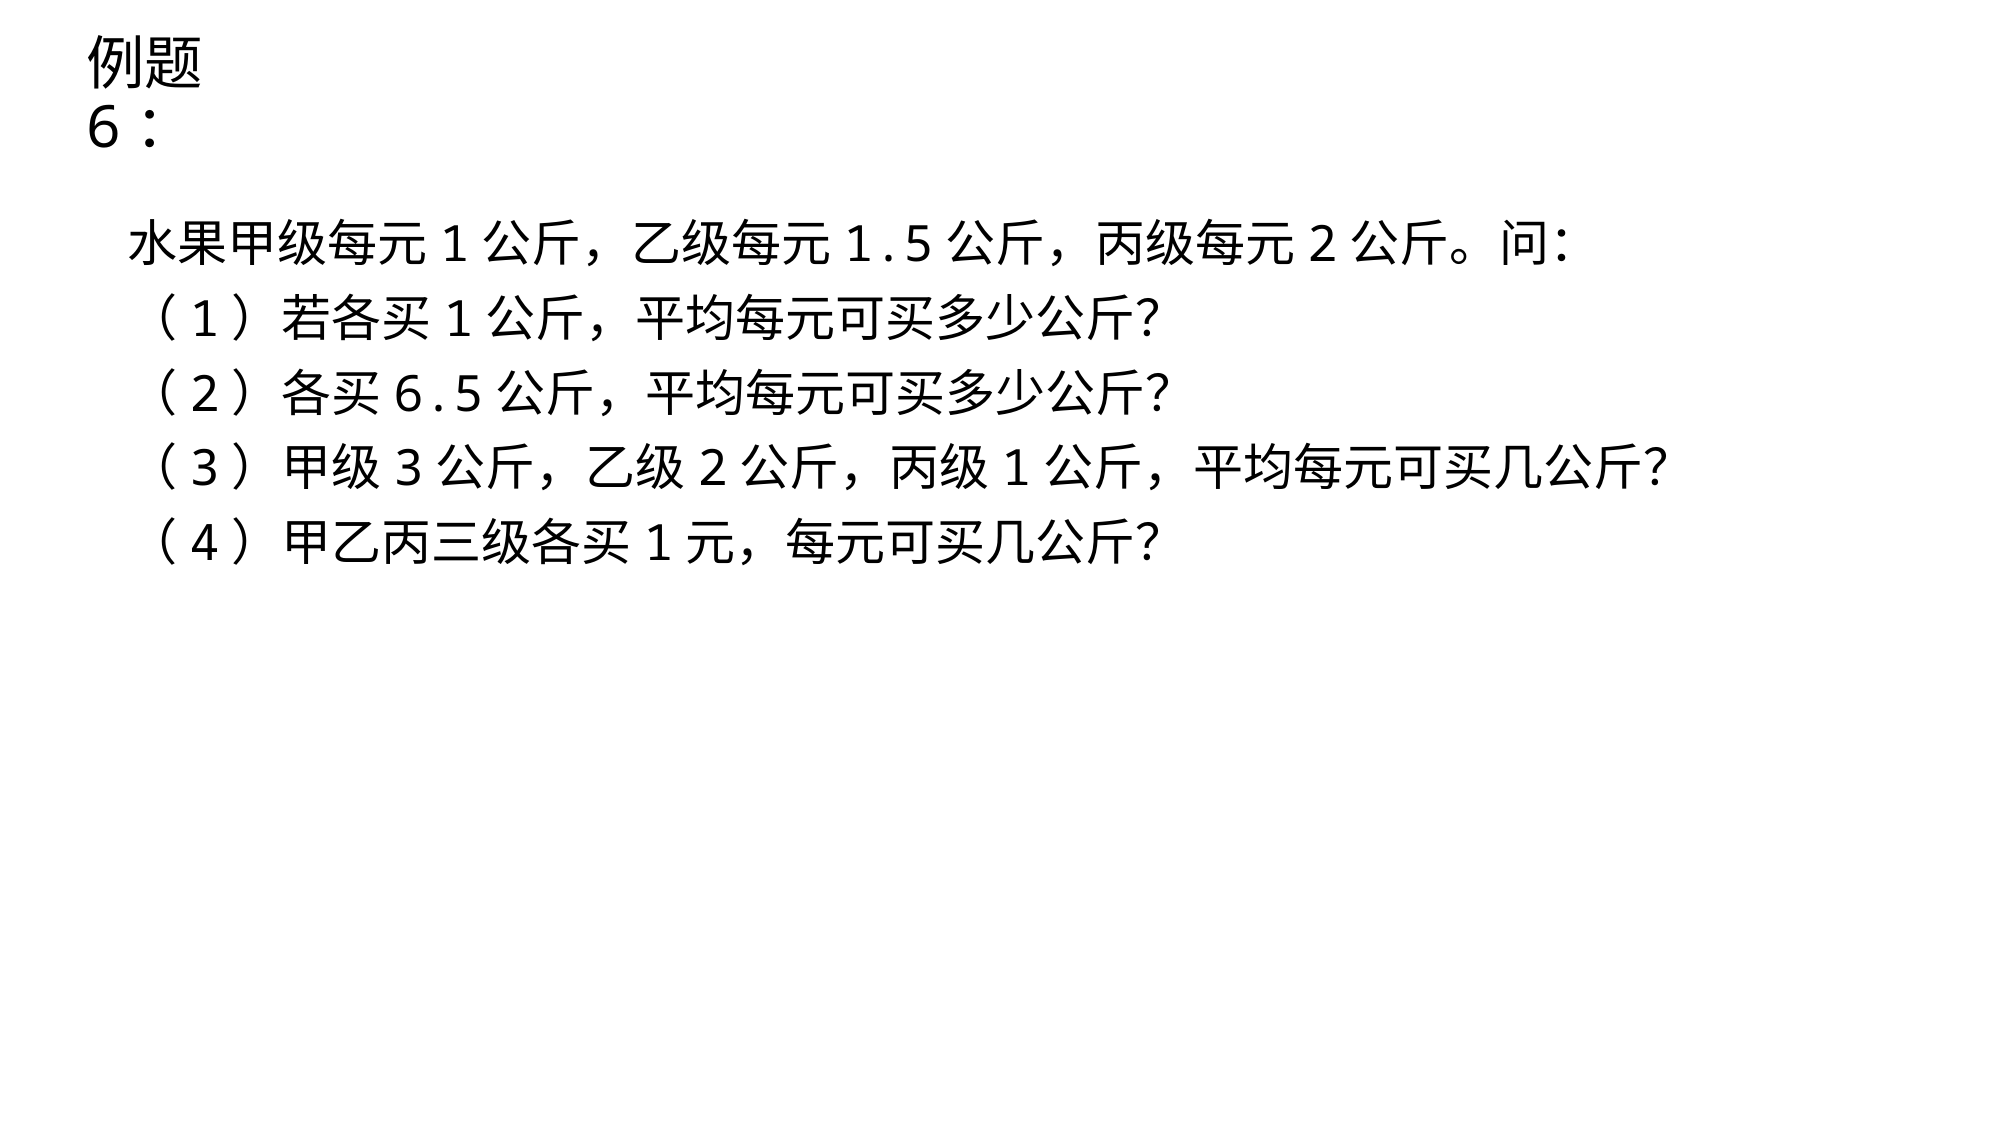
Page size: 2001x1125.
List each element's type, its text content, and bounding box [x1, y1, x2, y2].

list 水果甲级每元1公斤，乙级每元1.5公斤，丙级每元2公斤。问： （1）若各买1公斤，平均每元可买多少公斤？ （2）各买6.5公斤，平均每元可买多少公斤？ （3）甲级3公斤，乙级2公斤，丙级1公斤，平均每元可买几公斤？ （4）甲乙丙三级各买1元，每元可买几公斤？ [112, 210, 1945, 968]
title 例题6： [71, 41, 288, 154]
